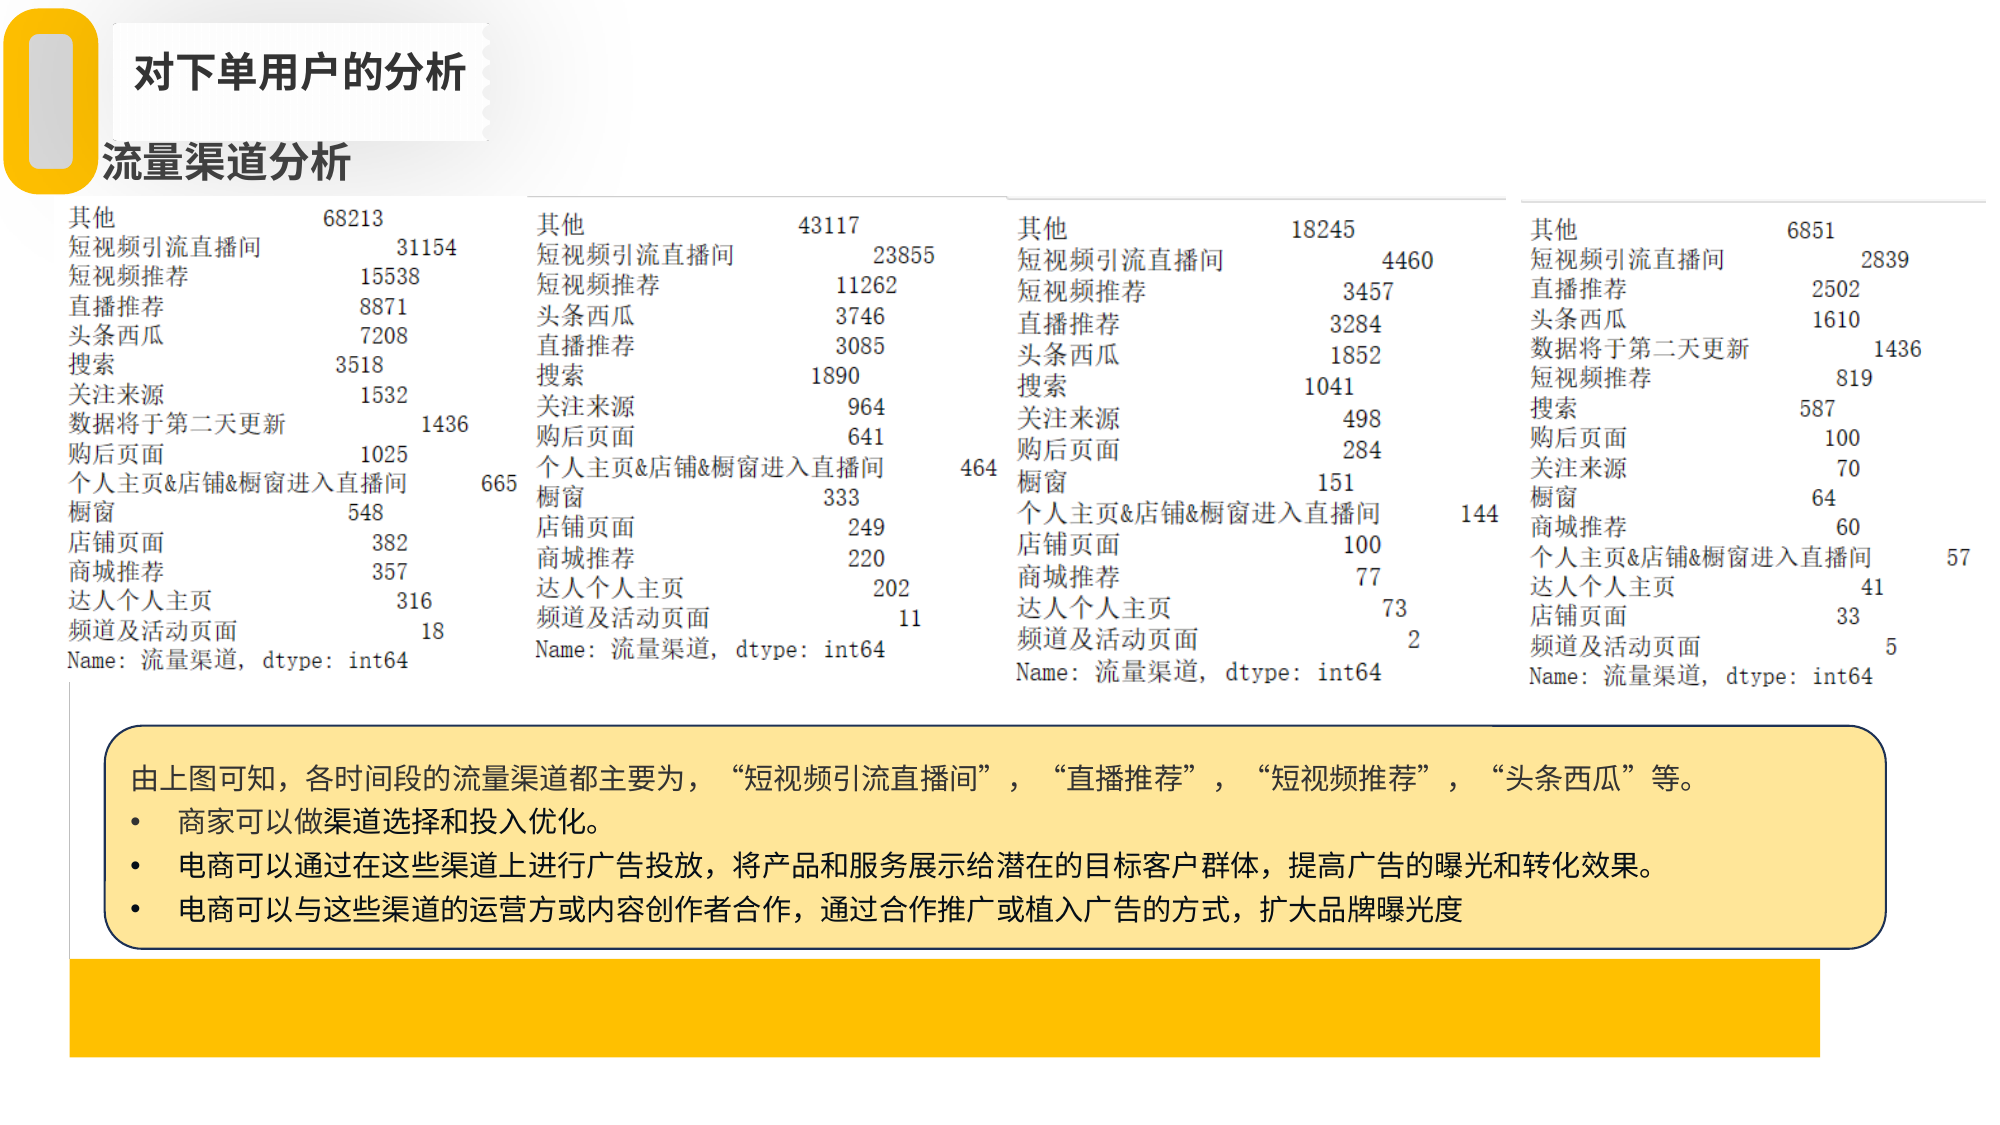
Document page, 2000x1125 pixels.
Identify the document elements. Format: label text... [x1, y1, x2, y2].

picture [54, 195, 1506, 690]
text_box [69, 128, 1820, 1058]
text_box 由上图可知，各时间段的流量渠道都主要为，“短视频引流直播间”，“直播推荐”，“短视频推荐”，“头条西瓜”等。 商家可以做渠道选择和投入优化。 电商可以通过在这些渠道上进行广告投放，将产品和服务展示给潜在的目标客户群体，提高广告的曝光和转化效果。 电商可以与这些渠道的运营方或内容创作者合作，通过合作推广或植入广告的方式，扩大品牌曝光度 [1820, 724, 1887, 950]
picture [1521, 198, 1986, 693]
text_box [16, 21, 494, 182]
